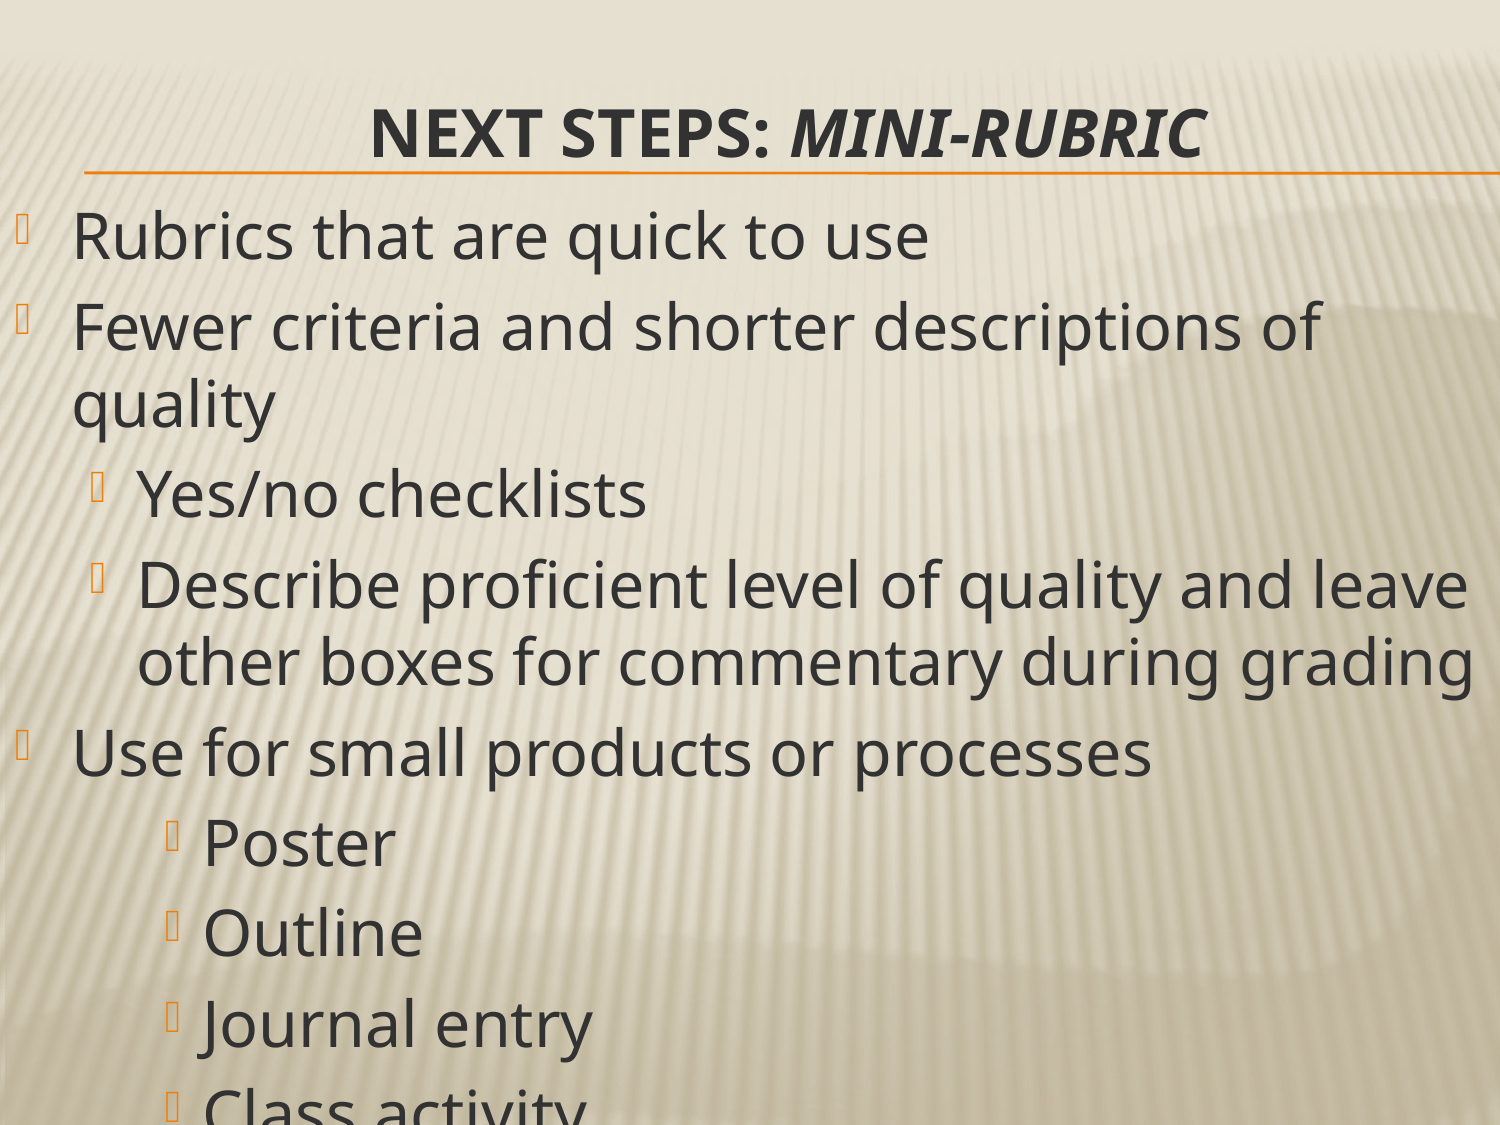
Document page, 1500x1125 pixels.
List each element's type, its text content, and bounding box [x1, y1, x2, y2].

list Rubrics that are quick to use Fewer criteria and shorter descriptions of quality Yes/no checklists Describe proficient level of quality and leave other boxes for commentary during grading Use for small products or processes Poster Outline Journal entry Class activity [0, 187, 1500, 1125]
title Next Steps: Mini-Rubric [75, 62, 1500, 187]
text_box [374, 246, 1125, 308]
